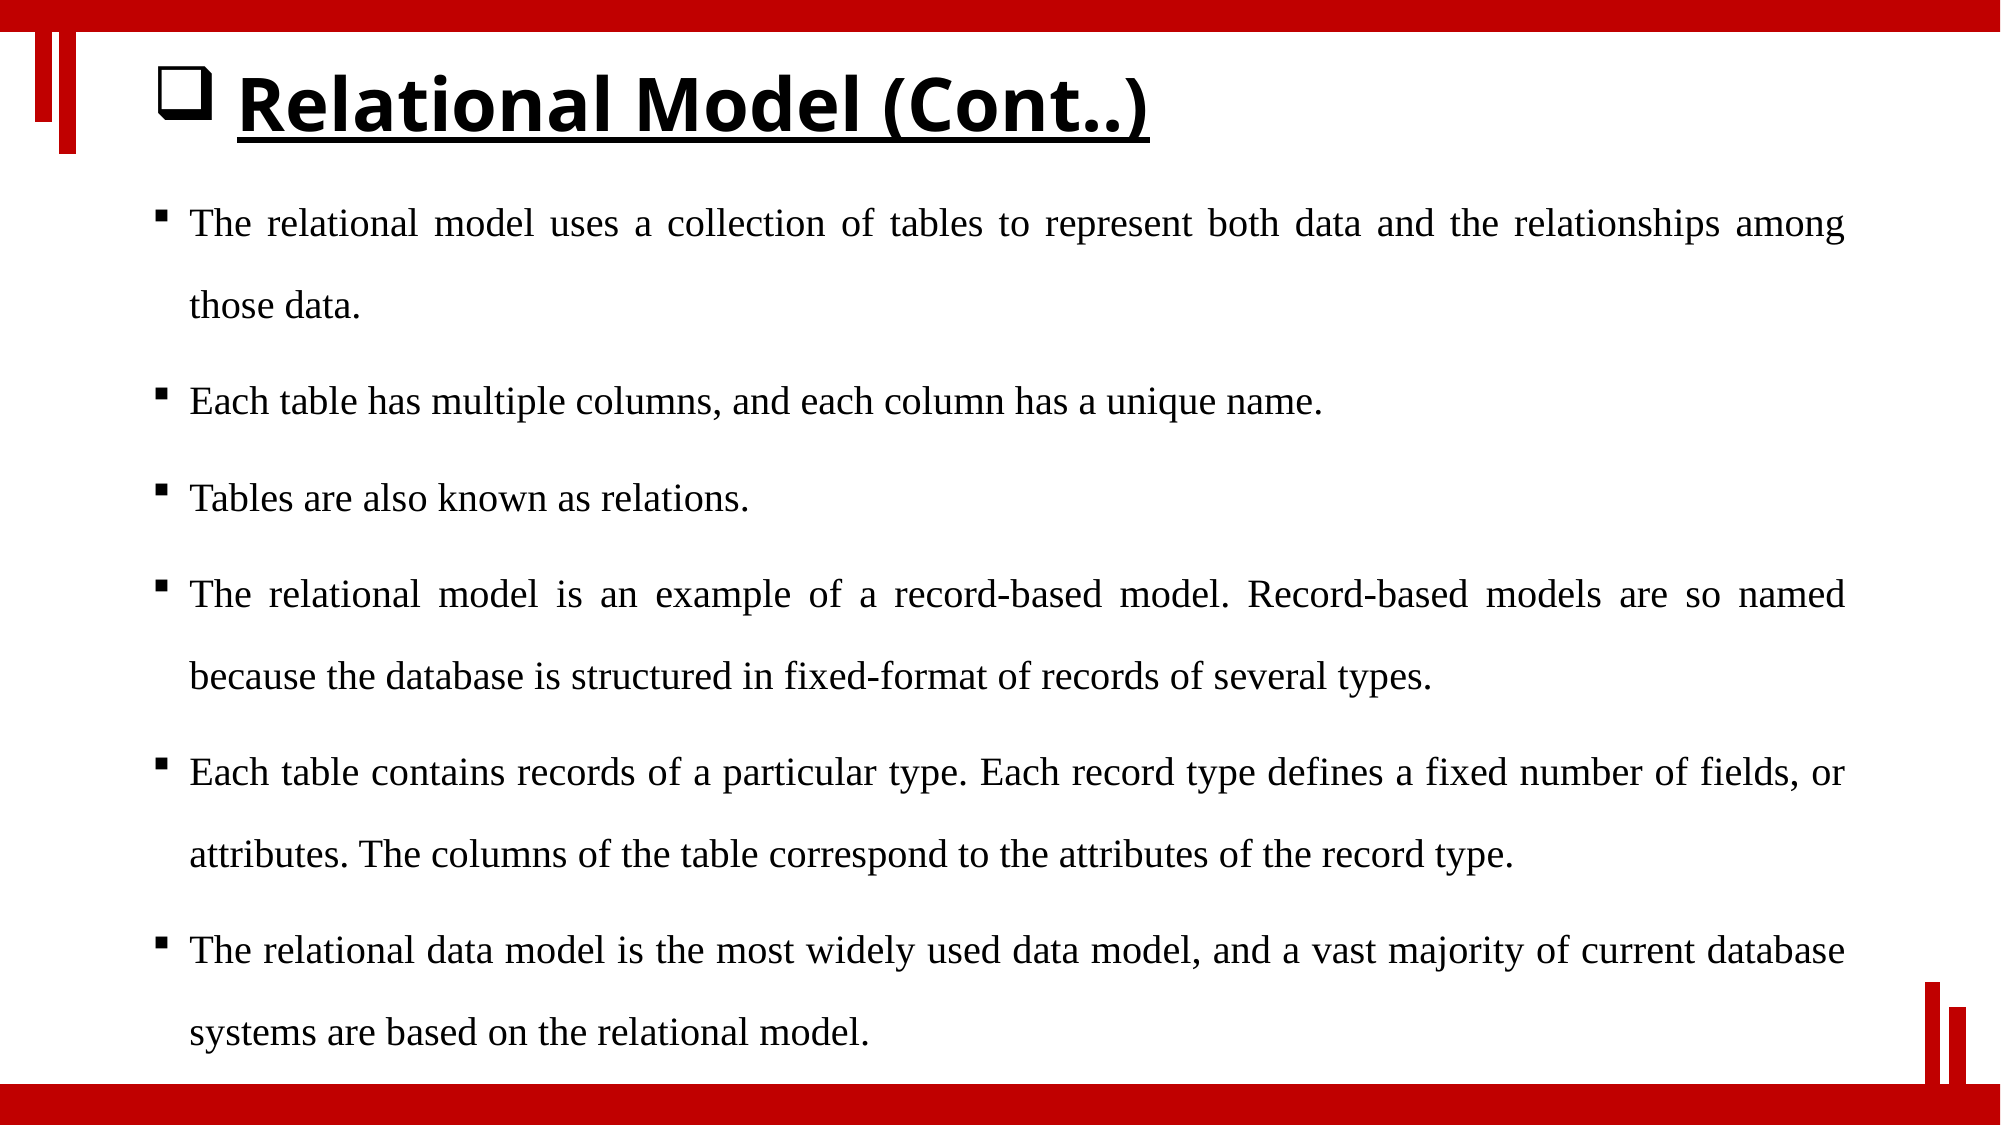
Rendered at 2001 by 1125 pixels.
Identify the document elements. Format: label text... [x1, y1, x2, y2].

title Relational Model (Cont..) [137, 59, 1863, 155]
list The relational model uses a collection of tables to represent both data and the relationships among those data. Each table has multiple columns, and each column has a unique name. Tables are also known as relations. The relational model is an example of a record-based model. Record-based models are so named because the database is structured in fixed-format of records of several types. Each table contains records of a particular type. Each record type defines a fixed number of fields, or attributes. The columns of the table correspond to the attributes of the record type. The relational data model is the most widely used data model, and a vast majority of current database systems are based on the relational model. [137, 155, 1863, 1066]
